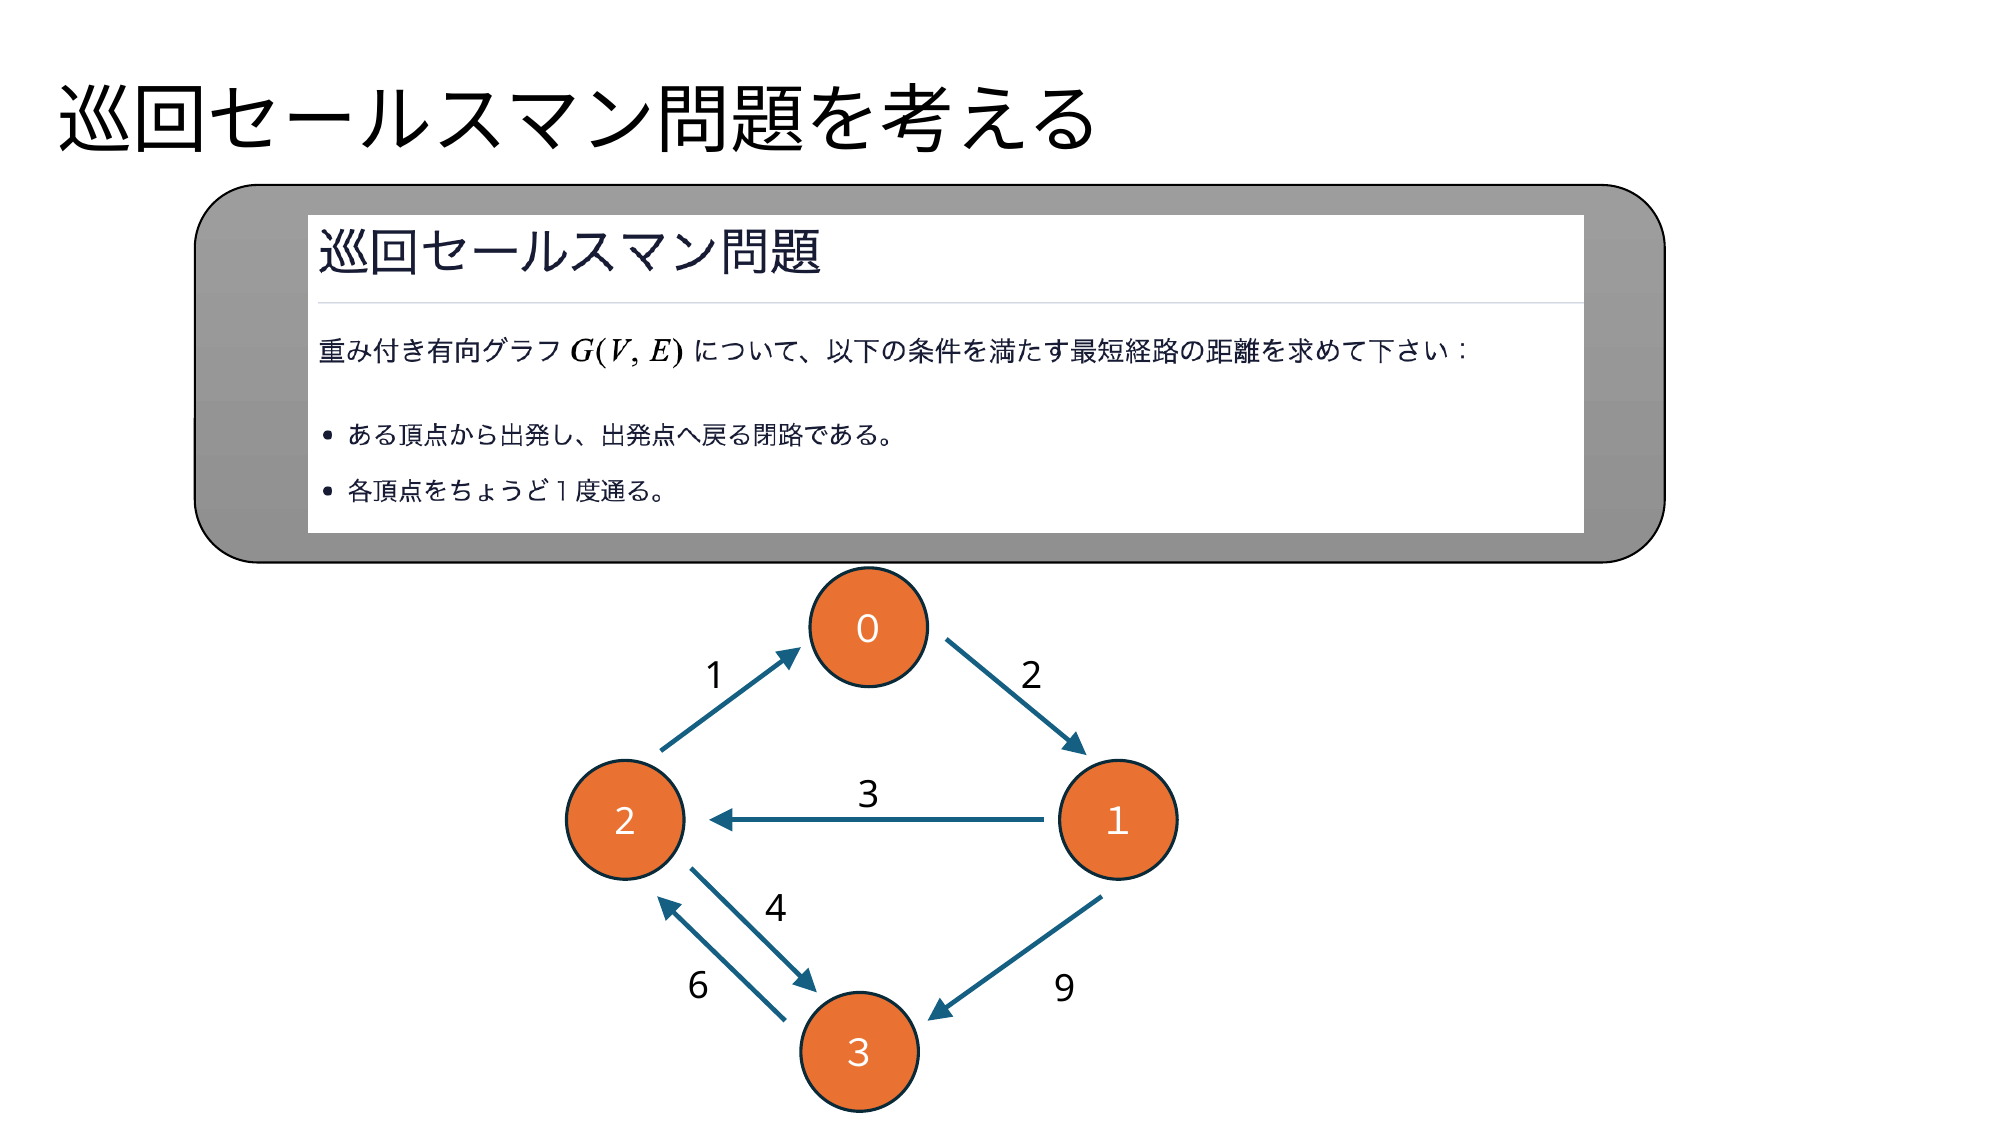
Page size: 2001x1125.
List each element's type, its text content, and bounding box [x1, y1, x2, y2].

text_box [193, 183, 1666, 564]
text_box １ [1058, 758, 1179, 881]
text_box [927, 895, 1103, 1022]
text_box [690, 867, 818, 993]
text_box 3 [843, 762, 895, 819]
picture [308, 214, 1585, 533]
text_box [656, 895, 786, 1022]
text_box 2 [564, 758, 686, 881]
title 巡回セールスマン問題を考える [42, 13, 1768, 232]
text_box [660, 646, 802, 752]
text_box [945, 638, 1088, 756]
text_box ０ [808, 566, 930, 689]
text_box ３ [799, 990, 920, 1113]
